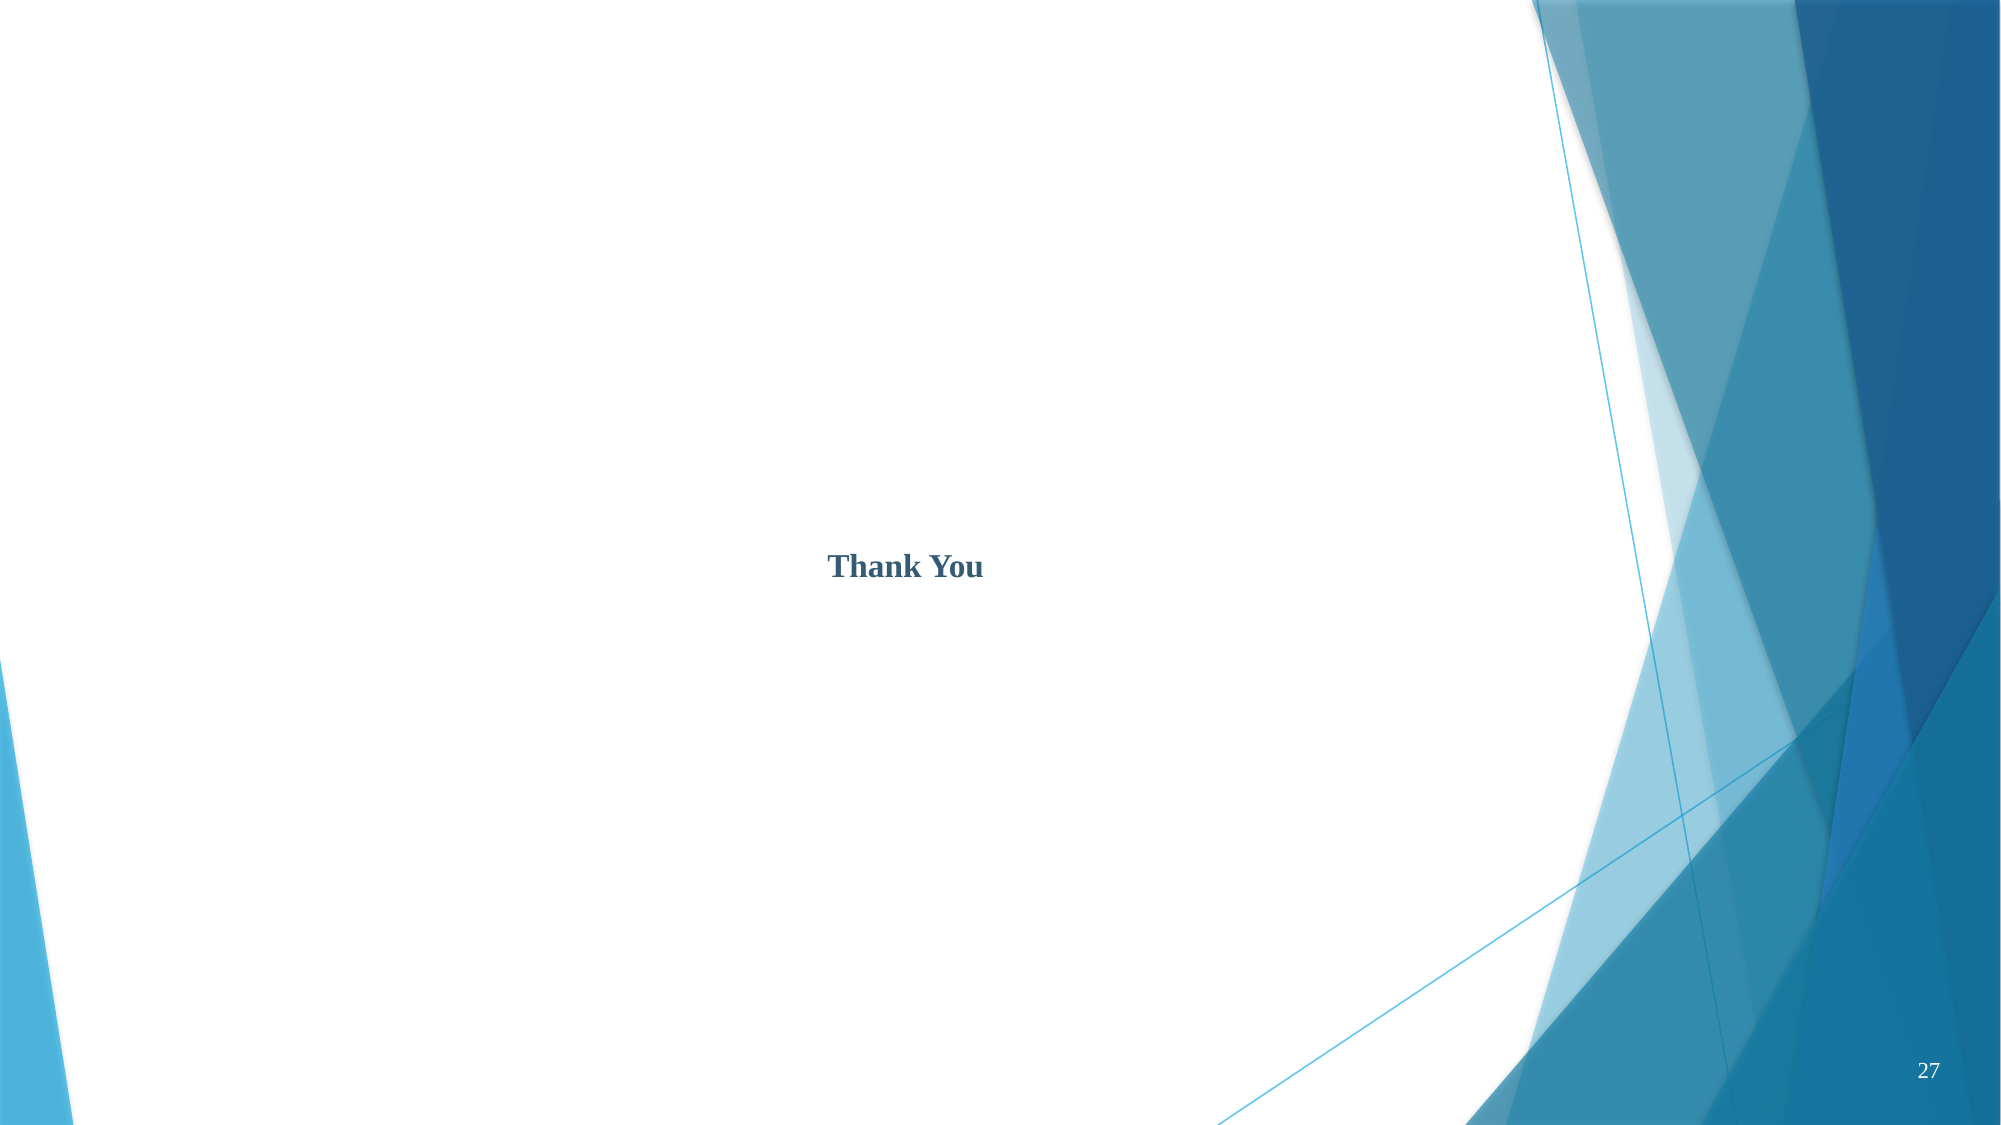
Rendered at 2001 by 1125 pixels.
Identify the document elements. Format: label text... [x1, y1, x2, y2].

list Thank You [111, 354, 1522, 992]
slide_number 27 [1861, 1050, 1956, 1089]
